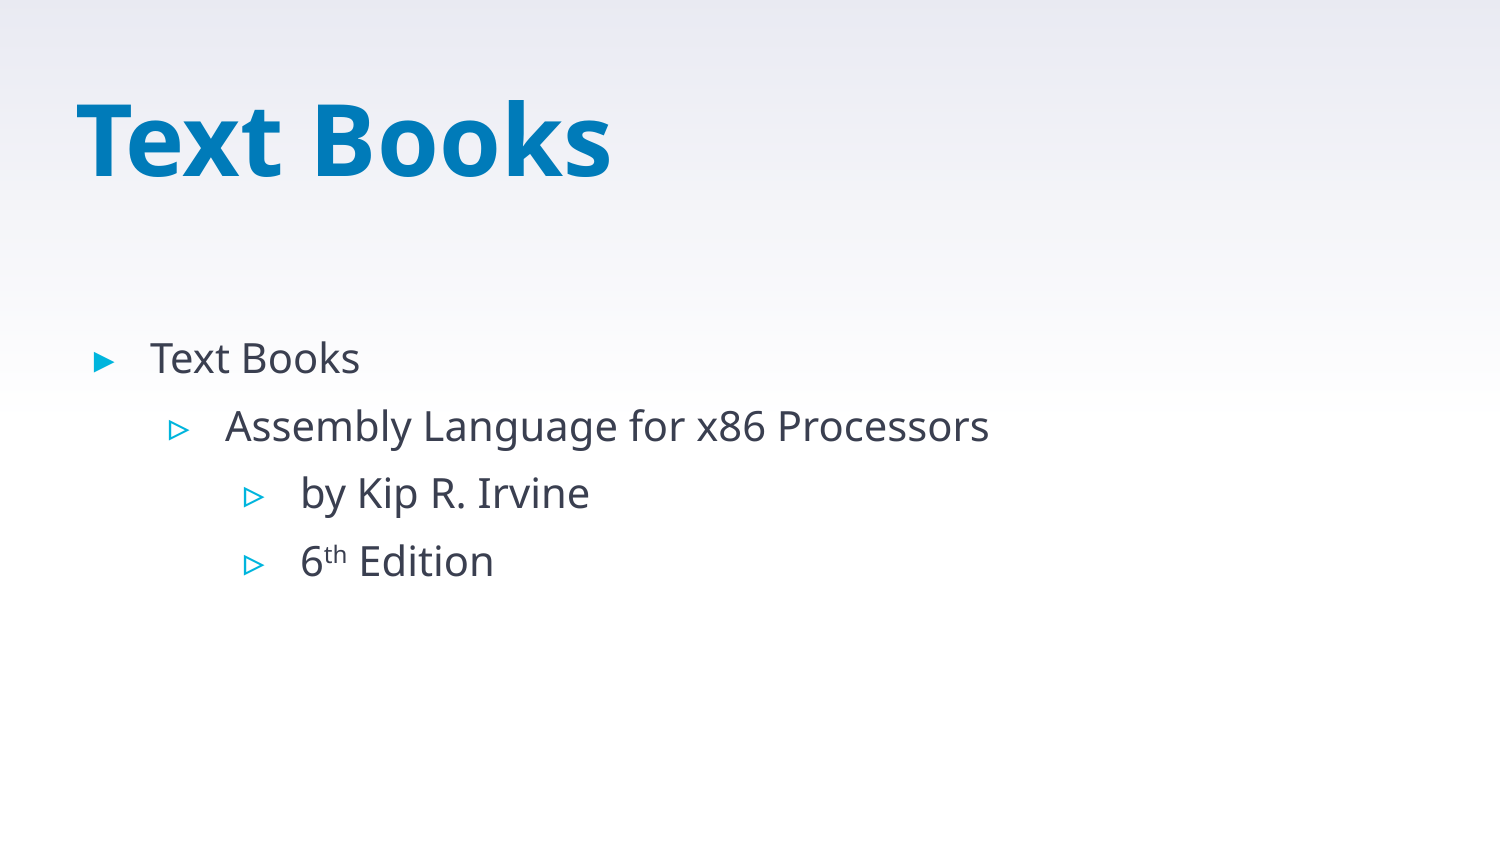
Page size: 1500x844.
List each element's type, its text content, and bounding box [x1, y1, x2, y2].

title Text Books [75, 99, 1473, 277]
list Text Books Assembly Language for x86 Processors by Kip R. Irvine 6th Edition [75, 327, 1473, 767]
